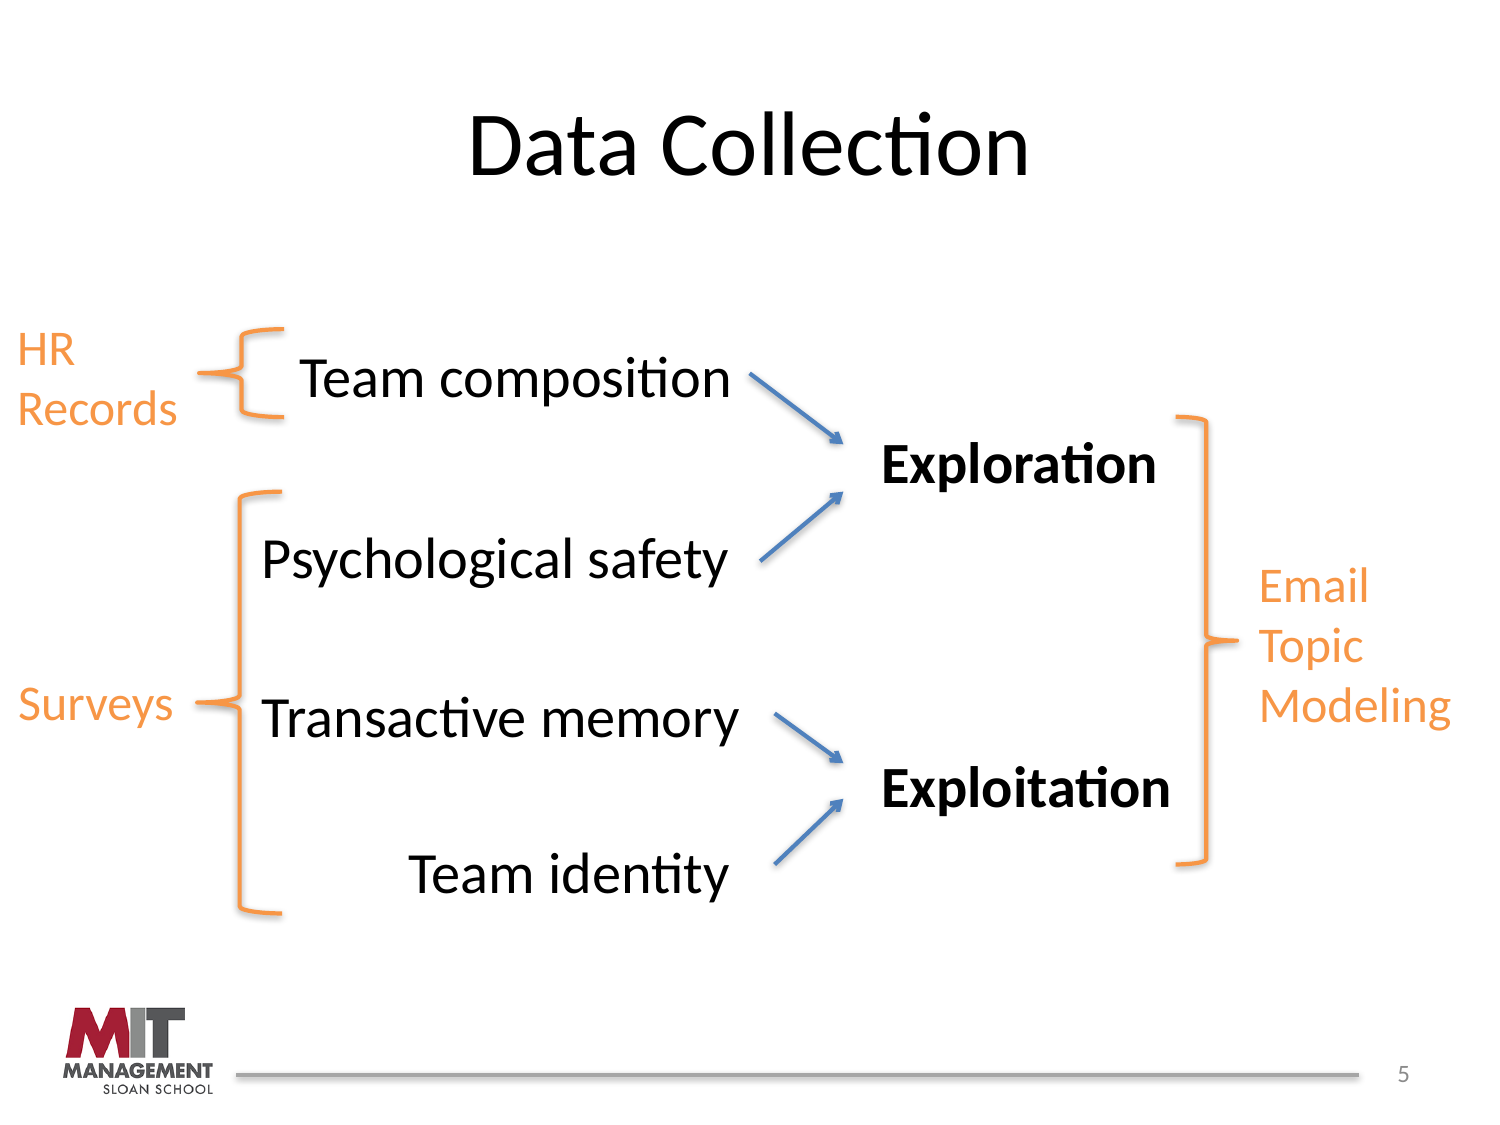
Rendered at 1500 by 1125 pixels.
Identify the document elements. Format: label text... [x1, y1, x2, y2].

text_box Email Topic Modeling [1243, 544, 1489, 740]
text_box HR Records [2, 308, 248, 443]
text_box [759, 491, 844, 562]
text_box Transactive memory [286, 671, 755, 757]
text_box Exploration [866, 417, 1171, 503]
text_box Team composition [288, 331, 747, 417]
text_box [1175, 414, 1240, 867]
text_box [774, 713, 844, 764]
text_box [749, 373, 844, 445]
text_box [774, 798, 844, 865]
text_box [237, 489, 283, 916]
picture [50, 1004, 223, 1100]
text_box Surveys [3, 662, 249, 738]
title Data Collection [75, 45, 1425, 233]
text_box [197, 327, 285, 420]
text_box Psychological safety [286, 512, 744, 597]
slide_number 5 [1074, 1042, 1425, 1103]
text_box Team identity [393, 827, 745, 913]
text_box Exploitation [866, 741, 1169, 827]
